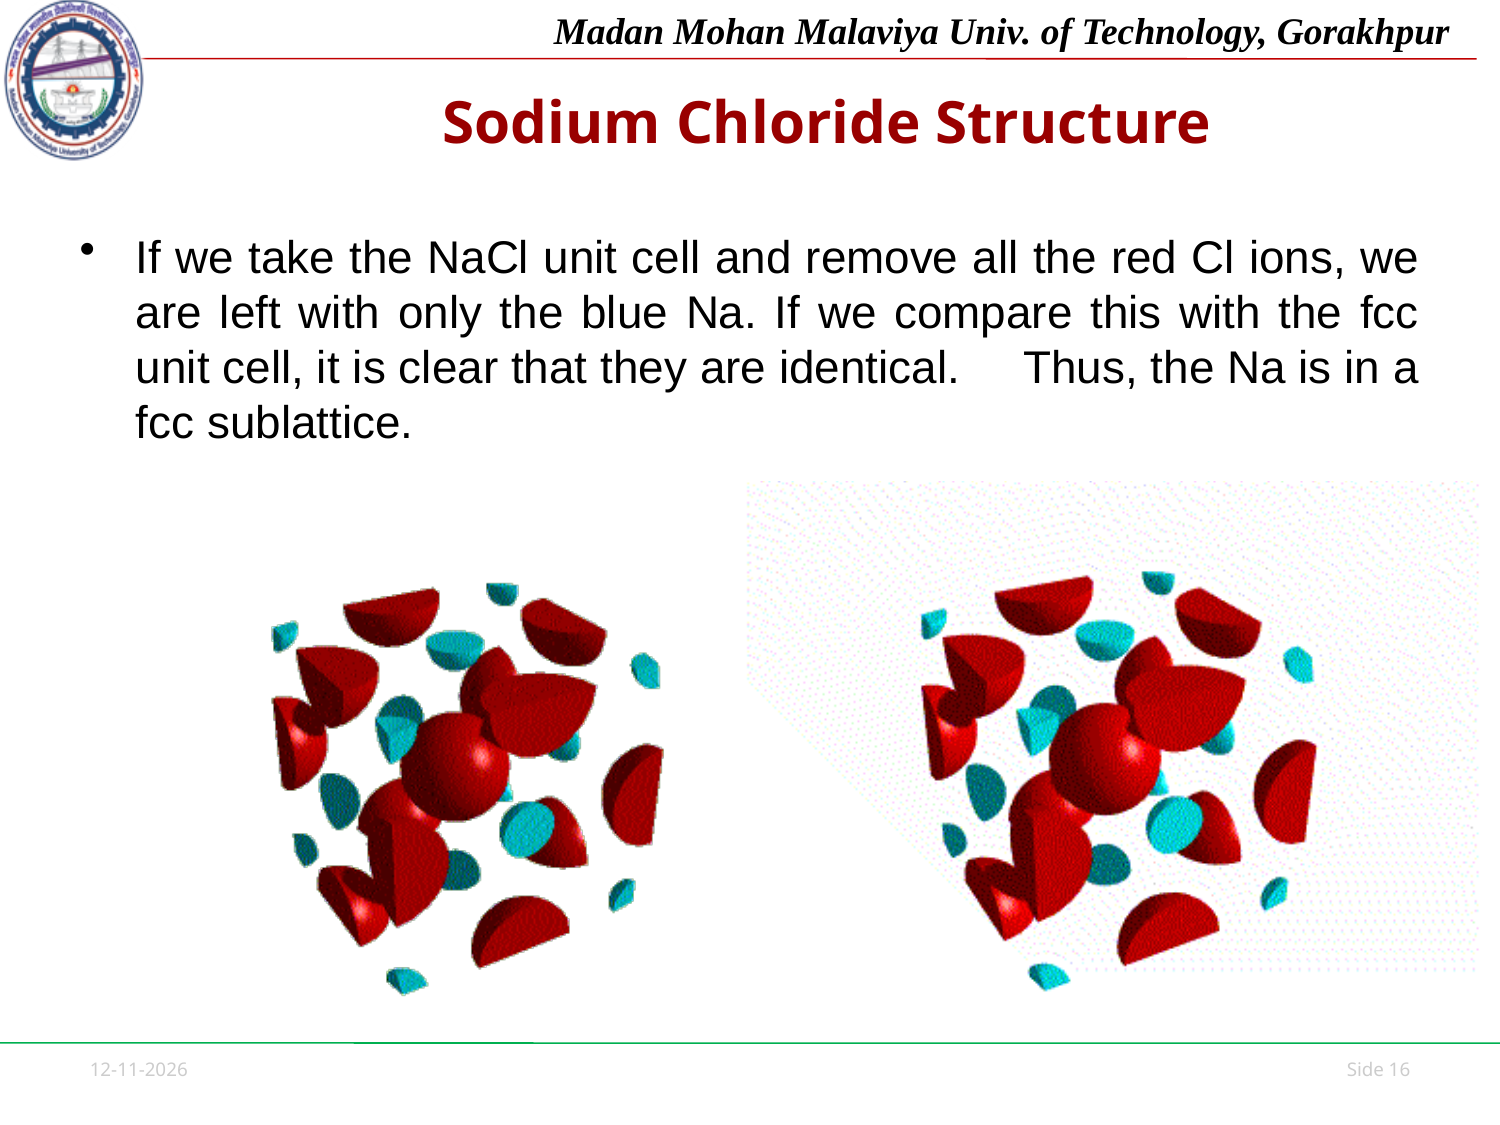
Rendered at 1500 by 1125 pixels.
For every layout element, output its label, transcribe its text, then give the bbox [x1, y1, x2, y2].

title Sodium Chloride Structure [183, 78, 1471, 191]
picture [0, 0, 148, 166]
picture [159, 481, 1481, 1039]
text_box If we take the NaCl unit cell and remove all the red Cl ions, we are left with only the blue Na. If we compare this with the fcc unit cell, it is clear that they are identical. Thus, the Na is in a fcc sublattice. [64, 219, 1436, 482]
